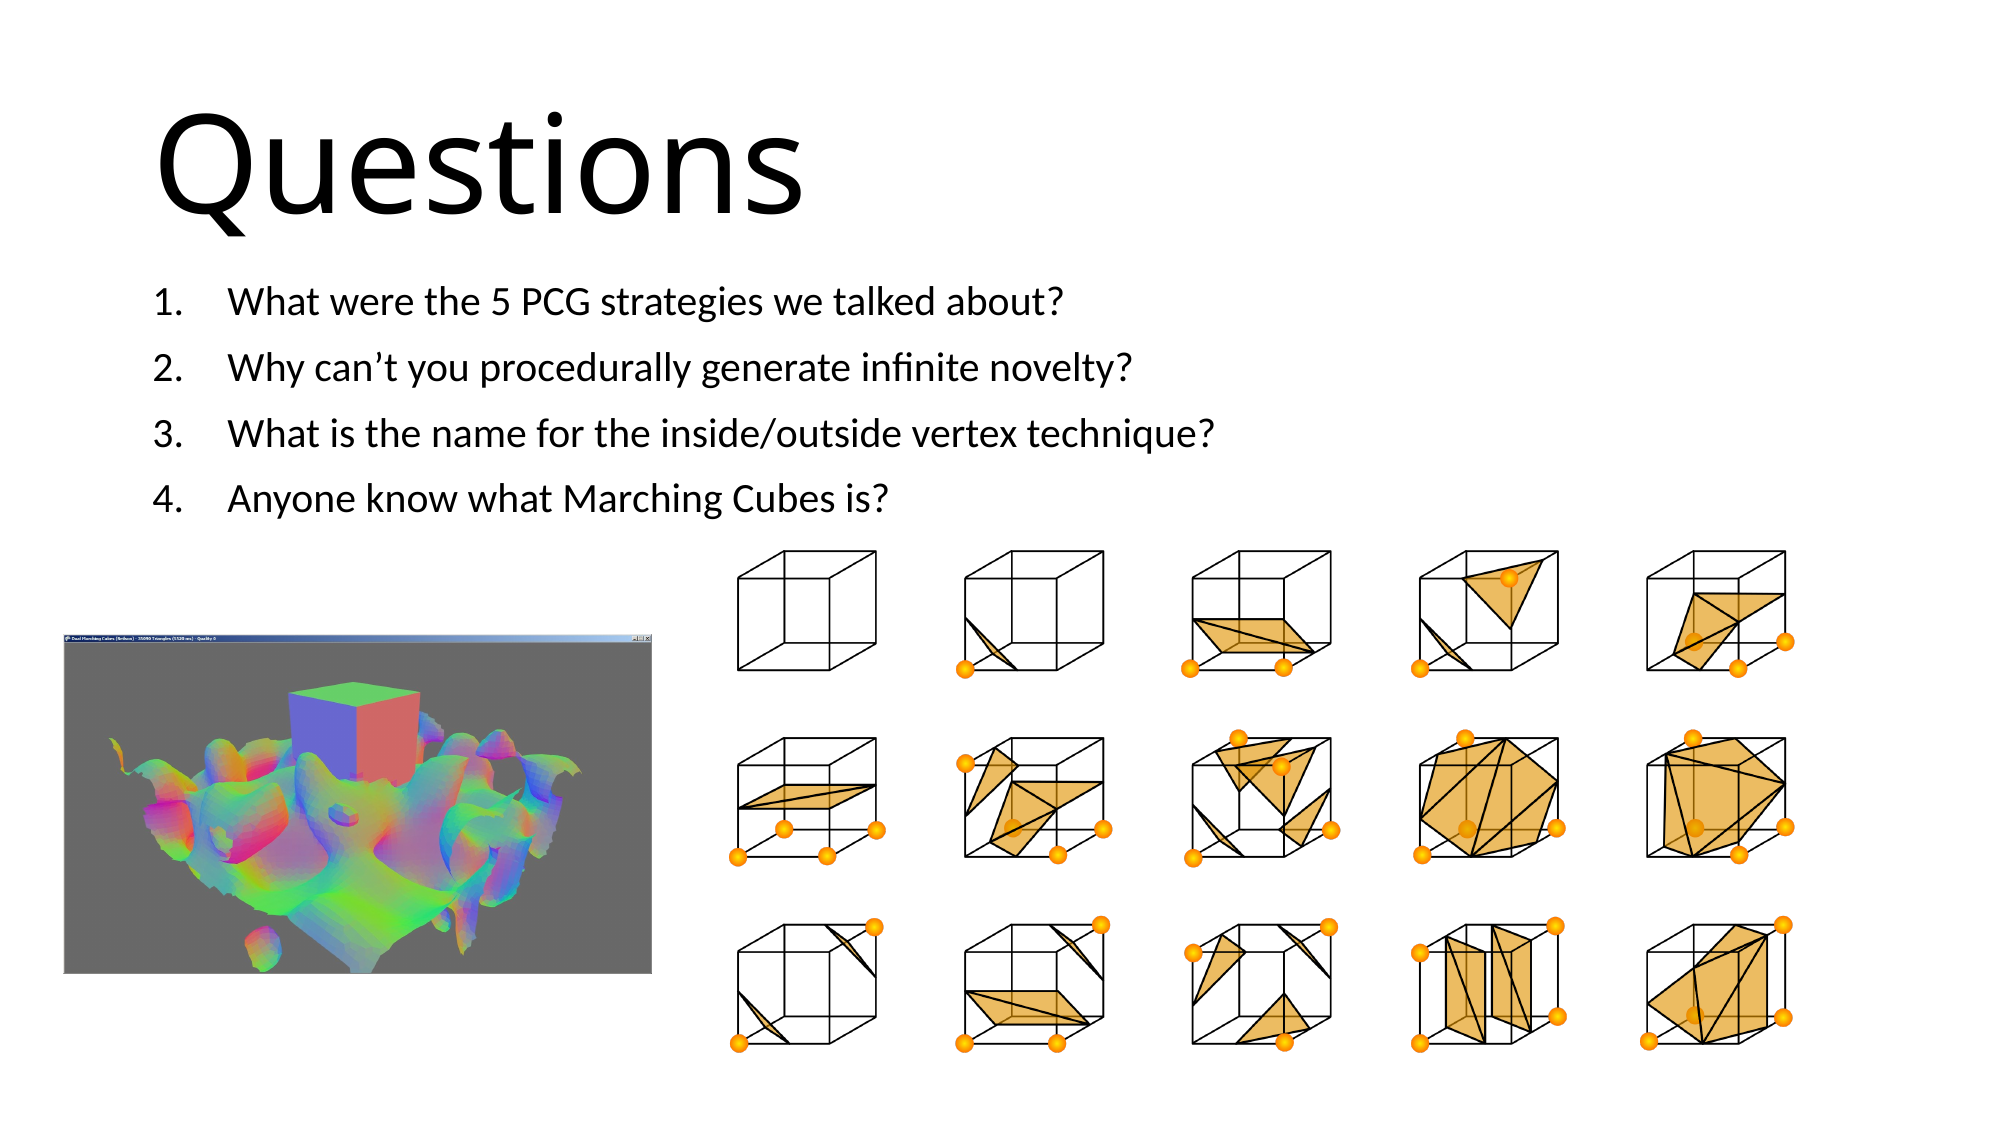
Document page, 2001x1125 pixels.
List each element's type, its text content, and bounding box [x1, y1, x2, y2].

list What were the 5 PCG strategies we talked about? Why can’t you procedurally generate infinite novelty? What is the name for the inside/outside vertex technique? Anyone know what Marching Cubes is? [137, 271, 1937, 1094]
picture [727, 550, 1795, 1058]
title Questions [137, 59, 1863, 271]
picture [62, 634, 652, 974]
